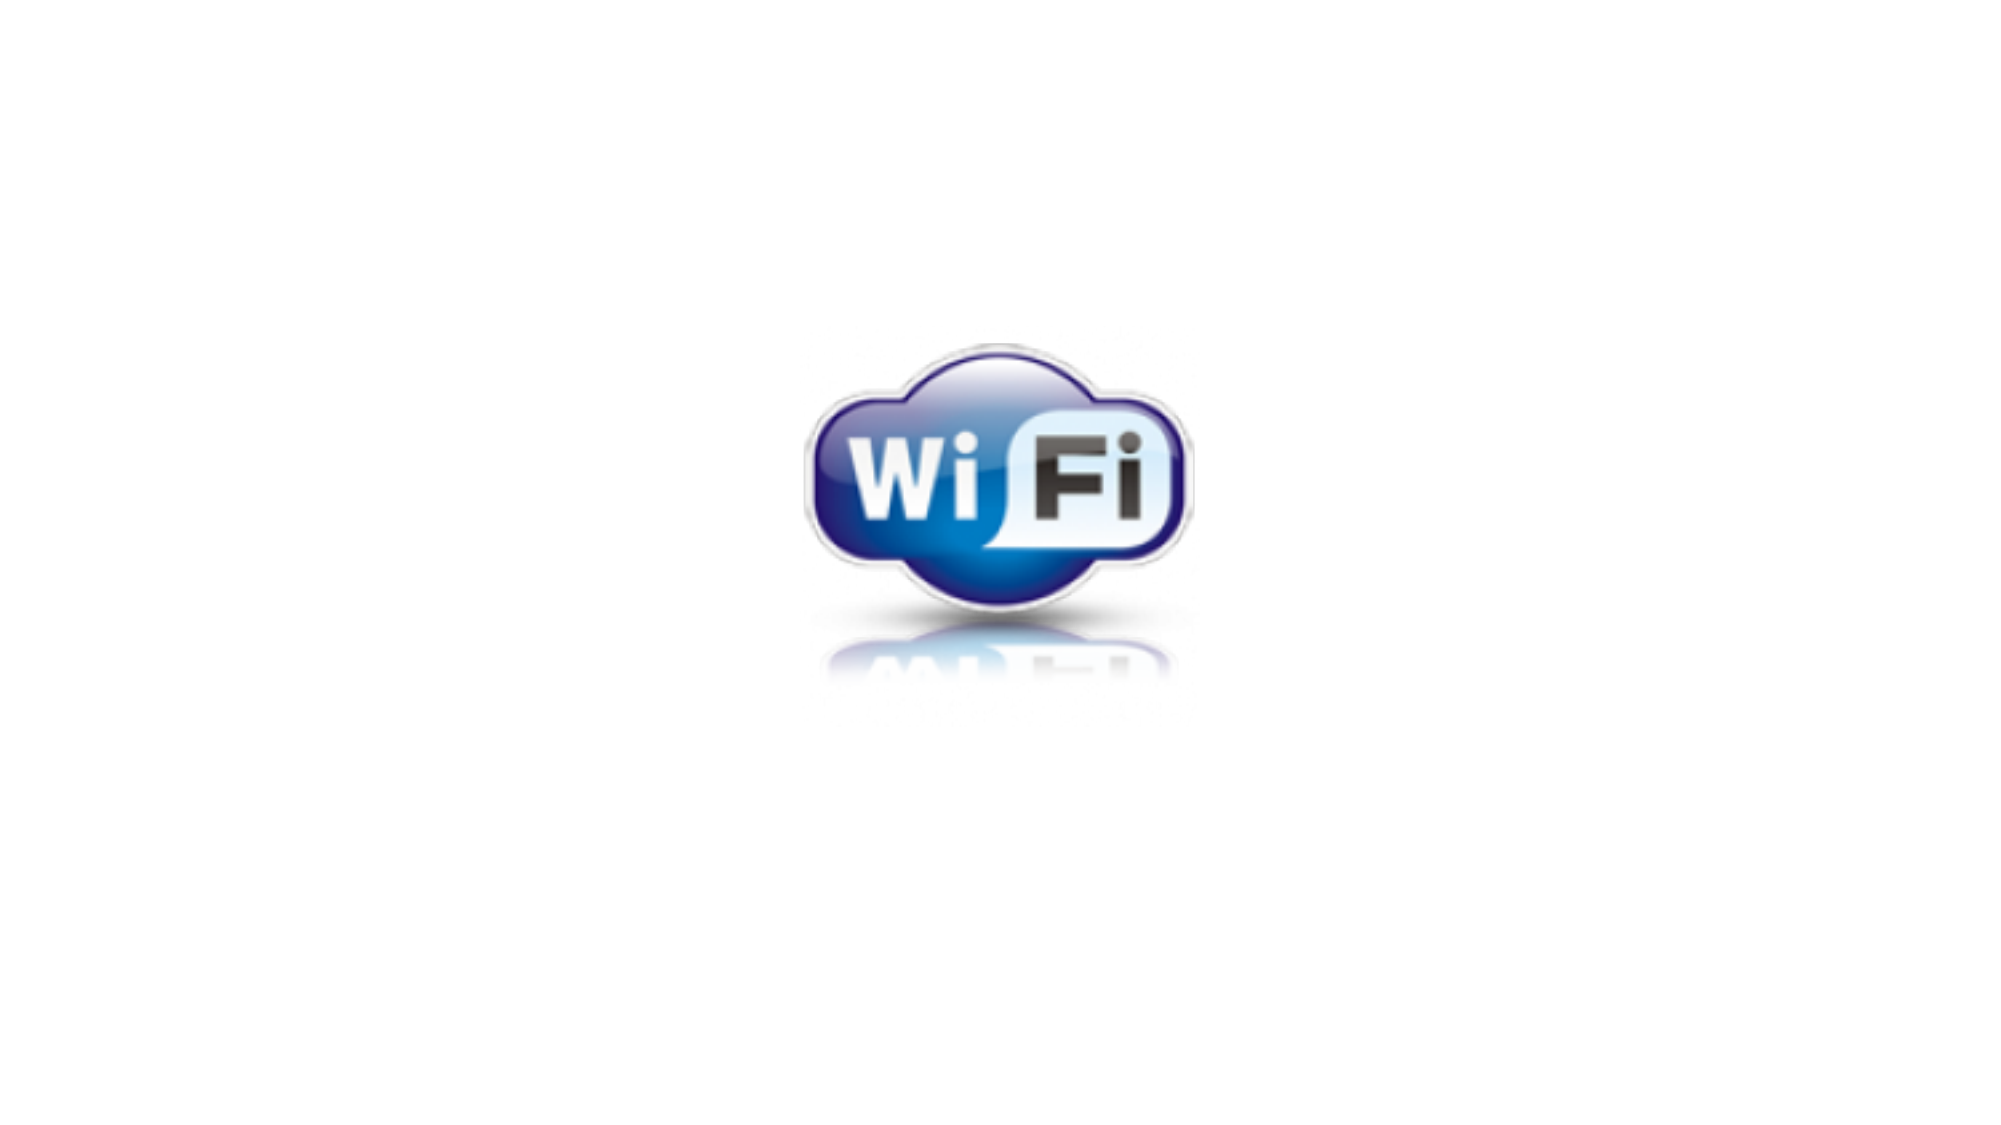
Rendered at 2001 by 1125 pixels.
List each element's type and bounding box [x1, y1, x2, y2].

picture [800, 326, 1200, 727]
